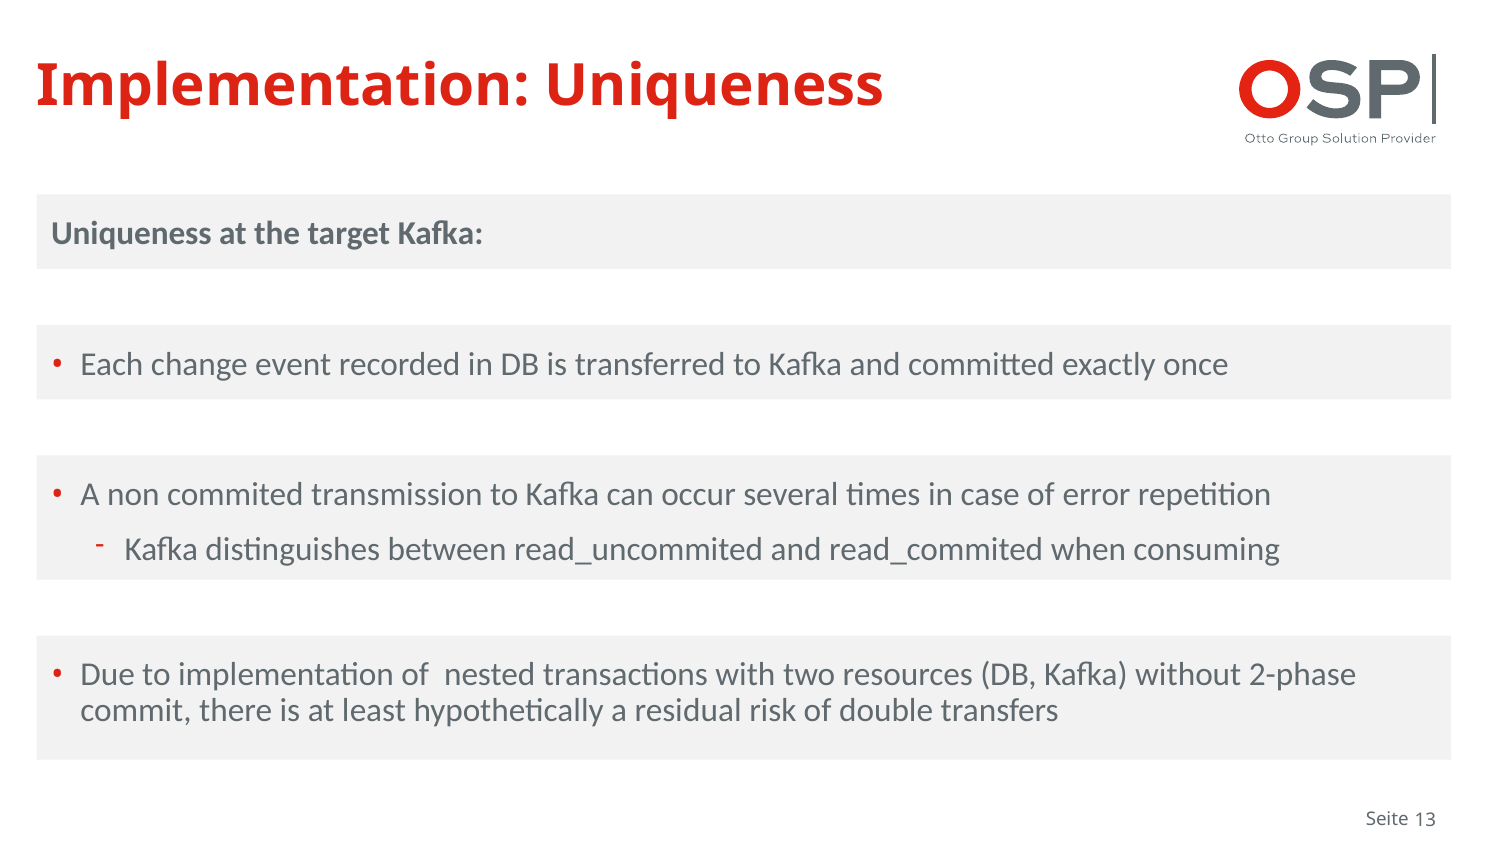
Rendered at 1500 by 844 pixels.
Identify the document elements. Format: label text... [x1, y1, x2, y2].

text_box Uniqueness at the target Kafka: [36, 194, 1452, 269]
footer Seite [1052, 806, 1409, 844]
slide_number 13 [1381, 807, 1436, 844]
text_box Each change event recorded in DB is transferred to Kafka and committed exactly once [36, 324, 1452, 400]
text_box Due to implementation of nested transactions with two resources (DB, Kafka) without 2-phase commit, there is at least hypothetically a residual risk of double transfers [36, 635, 1452, 760]
text_box A non commited transmission to Kafka can occur several times in case of error repetition Kafka distinguishes between read_uncommited and read_commited when consuming [36, 455, 1452, 580]
title Implementation: Uniqueness [36, 54, 1409, 139]
